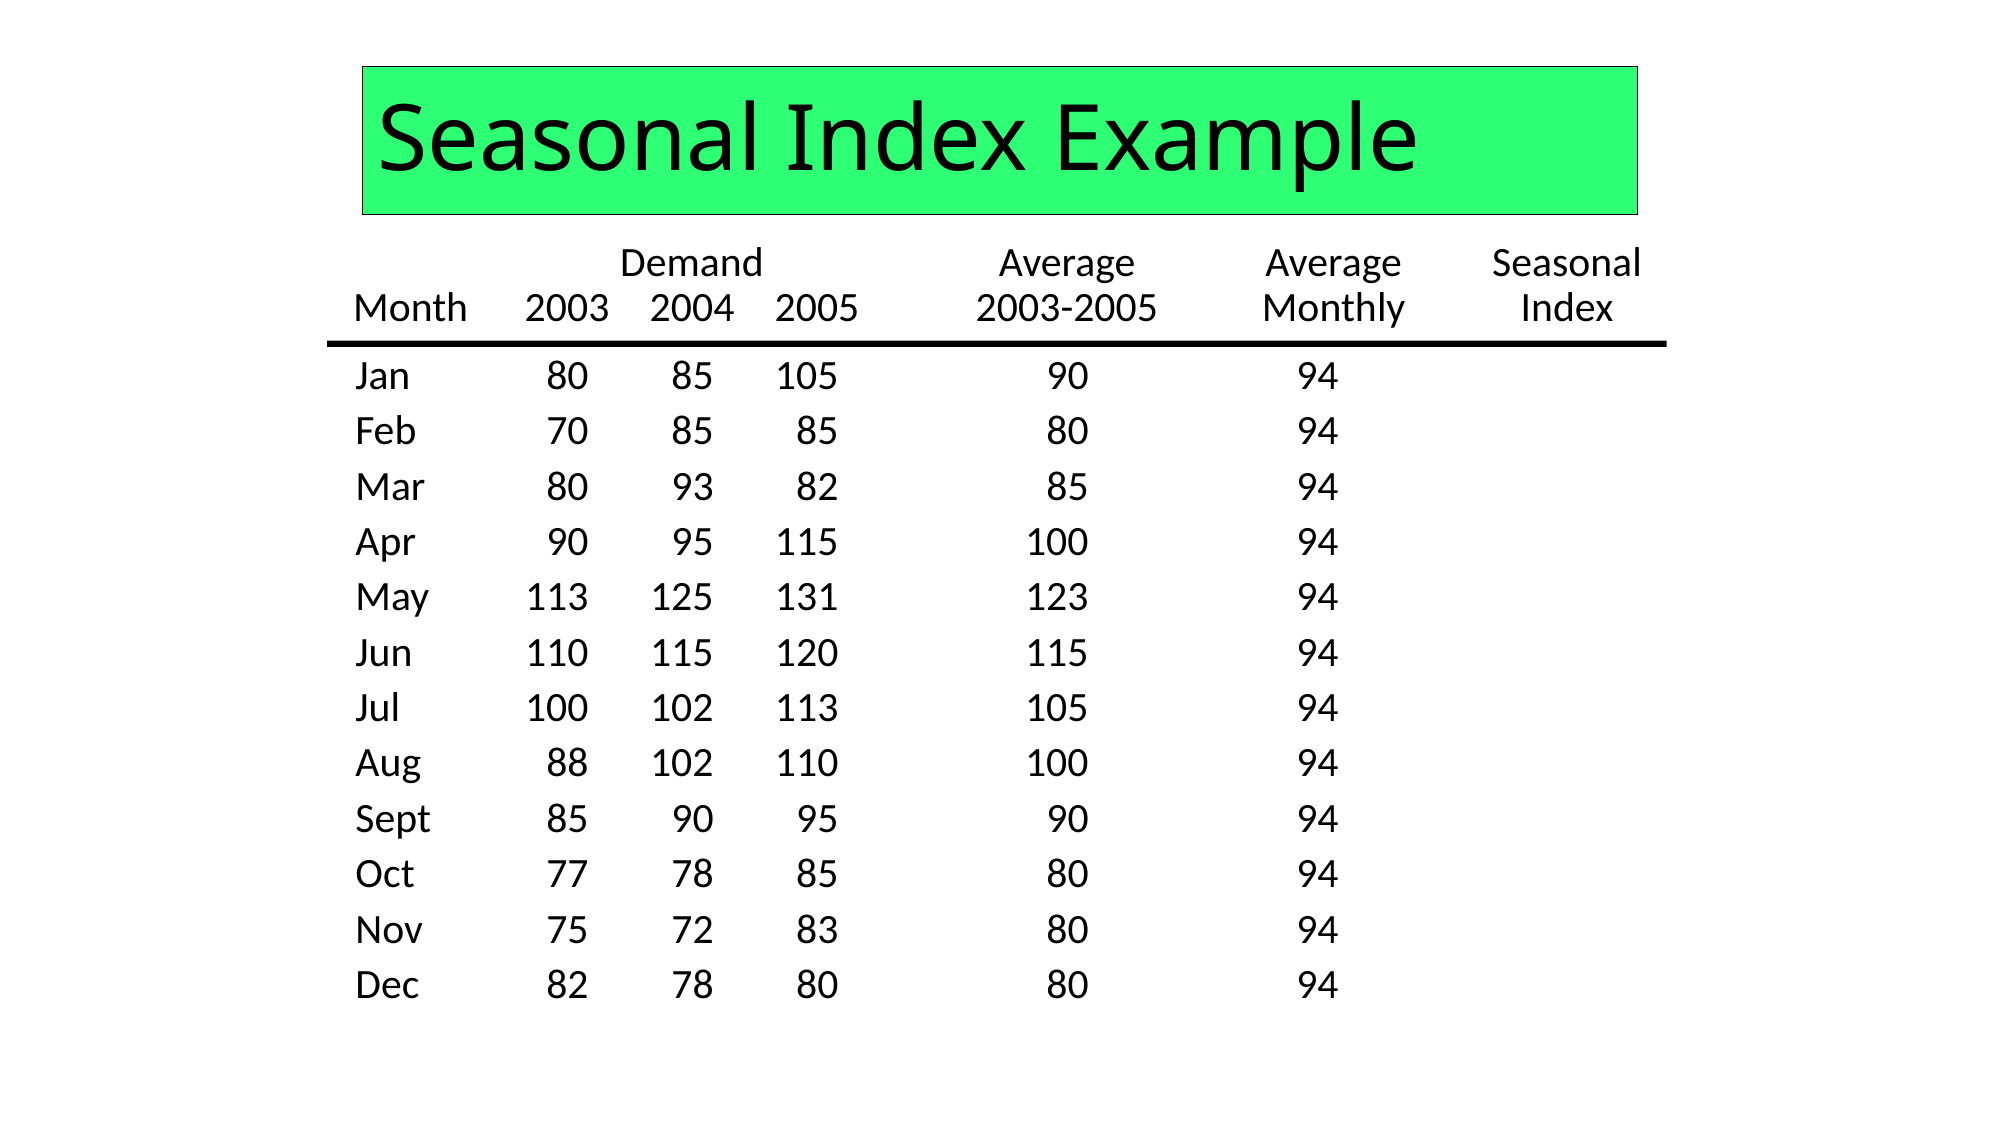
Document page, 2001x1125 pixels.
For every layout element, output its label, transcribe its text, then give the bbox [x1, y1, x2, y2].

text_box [323, 232, 1677, 1039]
title Seasonal Index Example [362, 66, 1638, 215]
